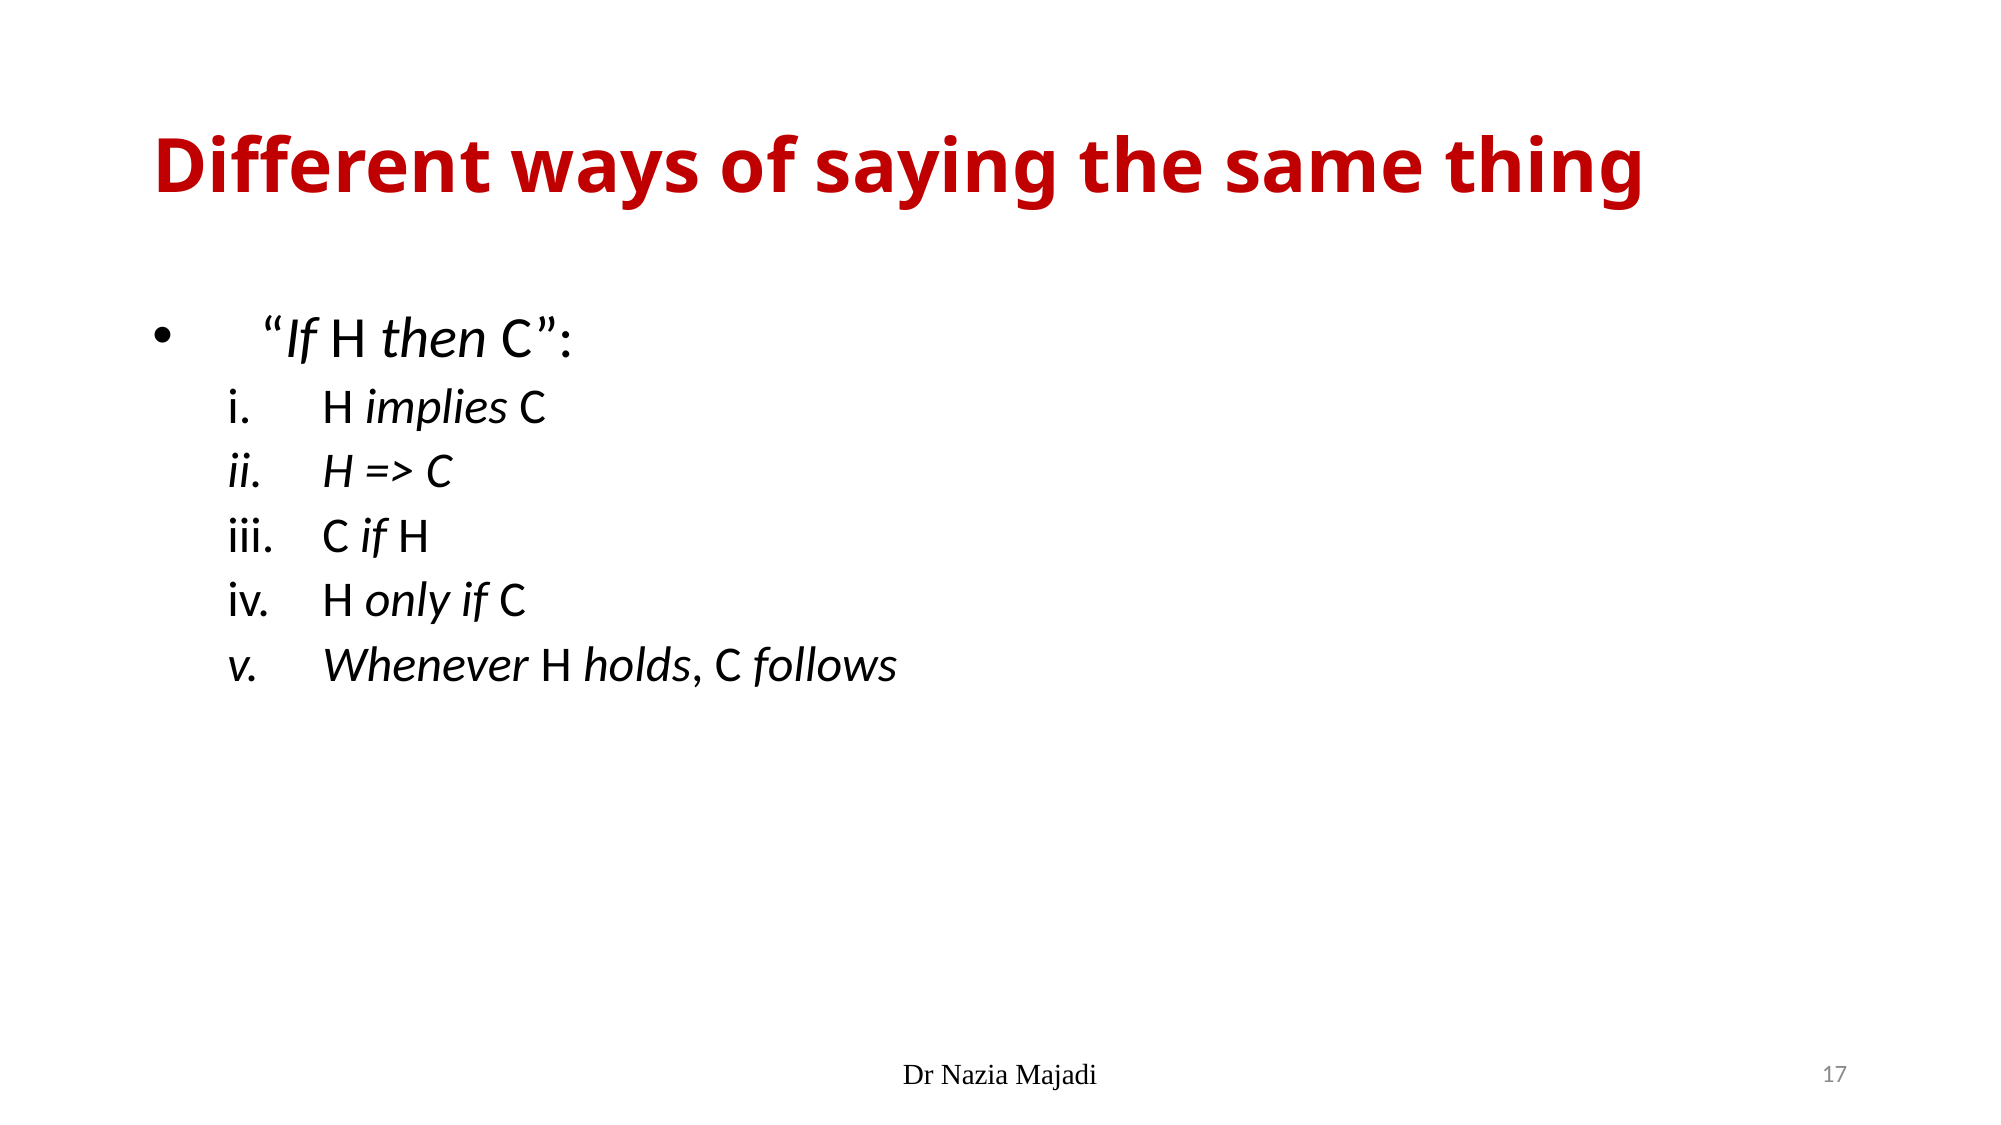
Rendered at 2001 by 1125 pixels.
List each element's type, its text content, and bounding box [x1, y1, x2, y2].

slide_number 17 [1412, 1042, 1863, 1103]
footer Dr Nazia Majadi [662, 1042, 1338, 1103]
list “If H then C”: H implies C H => C C if H H only if C Whenever H holds, C follows [137, 299, 1863, 1014]
title Different ways of saying the same thing [137, 59, 1863, 278]
